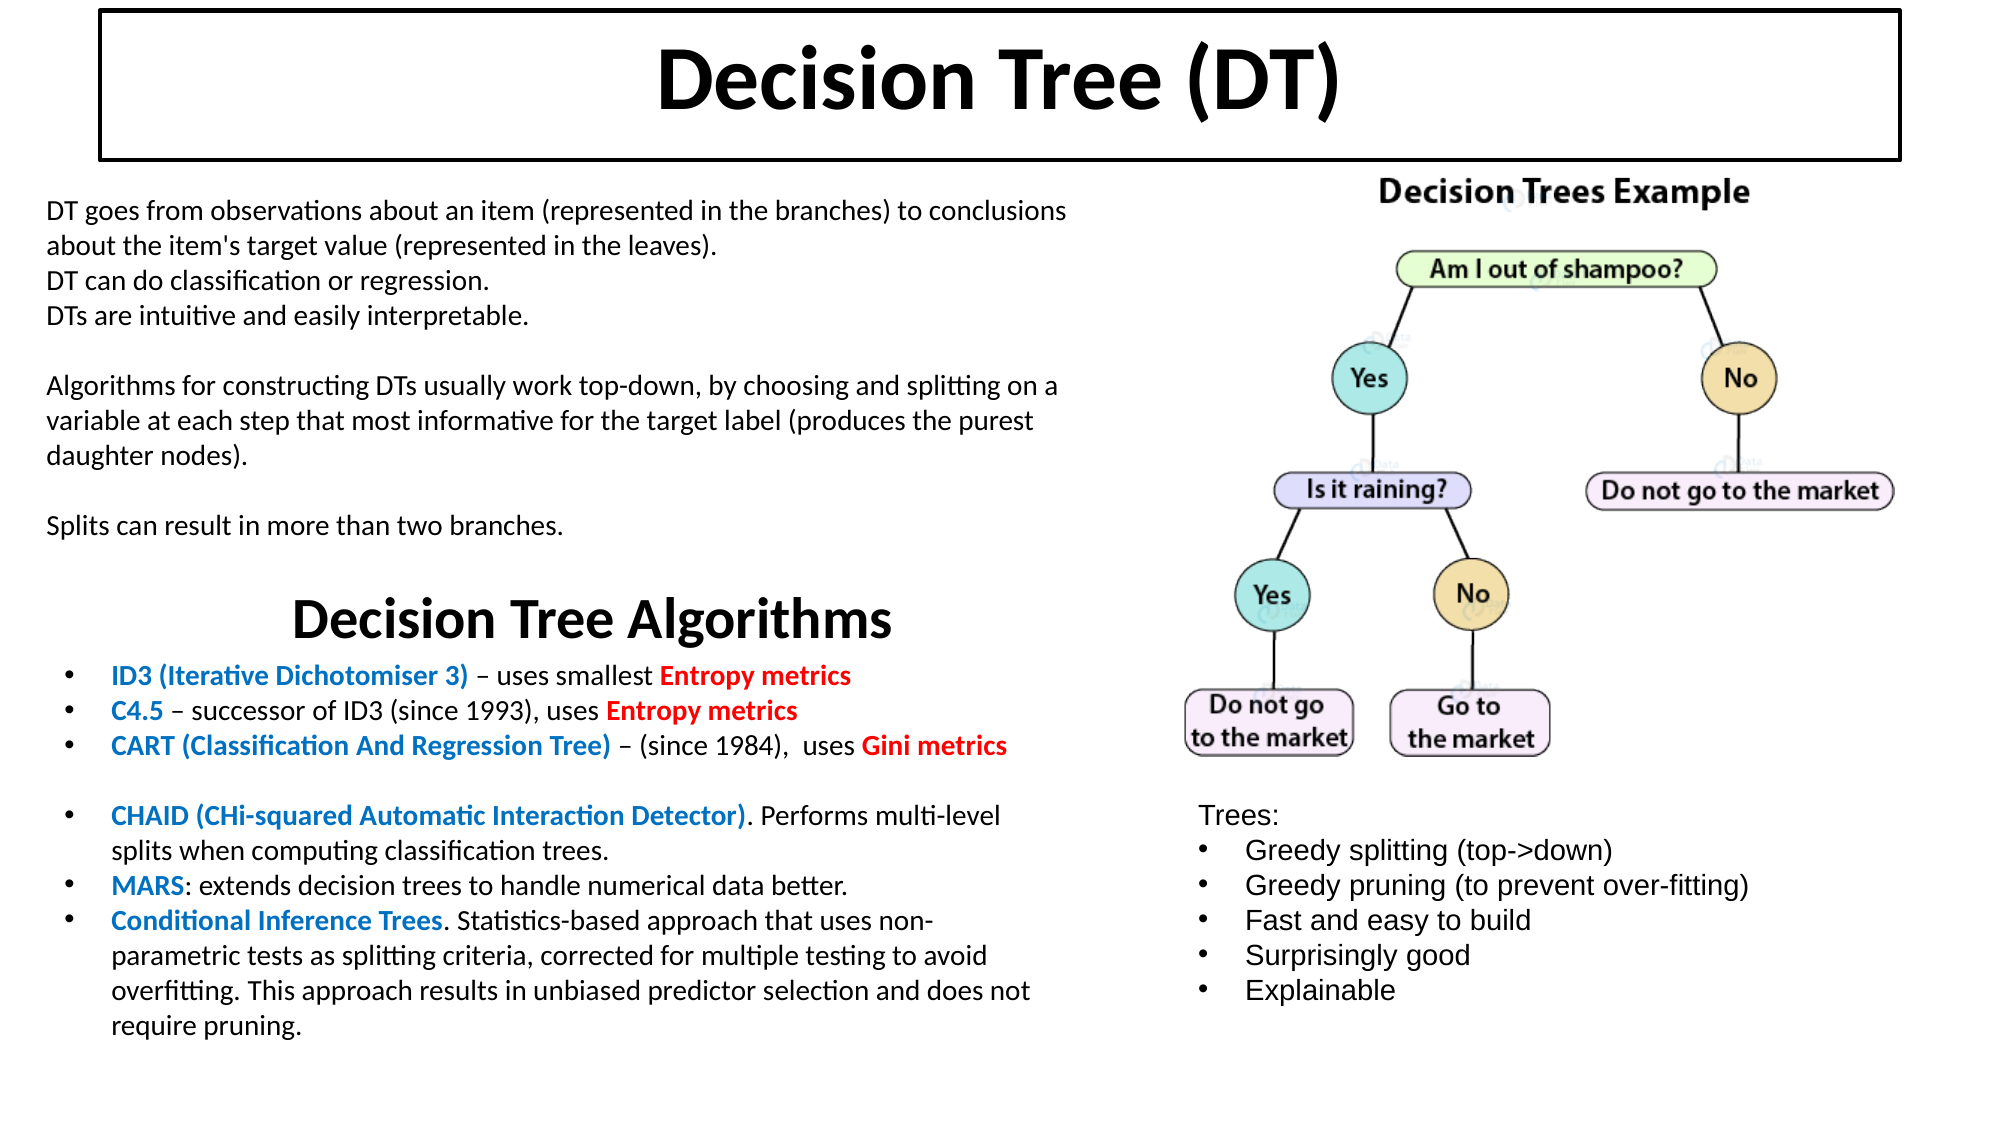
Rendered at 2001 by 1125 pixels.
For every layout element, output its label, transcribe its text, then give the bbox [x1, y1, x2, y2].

text_box Trees: Greedy splitting (top->down) Greedy pruning (to prevent over-fitting) Fast and easy to build Surprisingly good Explainable [1183, 788, 1947, 1014]
text_box Decision Tree (DT) [98, 8, 1902, 162]
text_box Decision Tree Algorithms [85, 571, 1101, 651]
text_box DT goes from observations about an item (represented in the branches) to conclusions about the item's target value (represented in the leaves). DT can do classification or regression. DTs are intuitive and easily interpretable. Algorithms for constructing DTs usually work top-down, by choosing and splitting on a variable at each step that most informative for the target label (produces the purest daughter nodes). Splits can result in more than two branches. [31, 183, 1106, 554]
text_box ID3 (Iterative Dichotomiser 3) – uses smallest Entropy metrics C4.5 – successor of ID3 (since 1993), uses Entropy metrics CART (Classification And Regression Tree) – (since 1984), uses Gini metrics CHAID (CHi-squared Automatic Interaction Detector). Performs multi-level splits when computing classification trees. MARS: extends decision trees to handle numerical data better. Conditional Inference Trees. Statistics-based approach that uses non-parametric tests as splitting criteria, corrected for multiple testing to avoid overfitting. This approach results in unbiased predictor selection and does not require pruning. [49, 649, 1062, 1095]
picture [1183, 171, 1895, 757]
